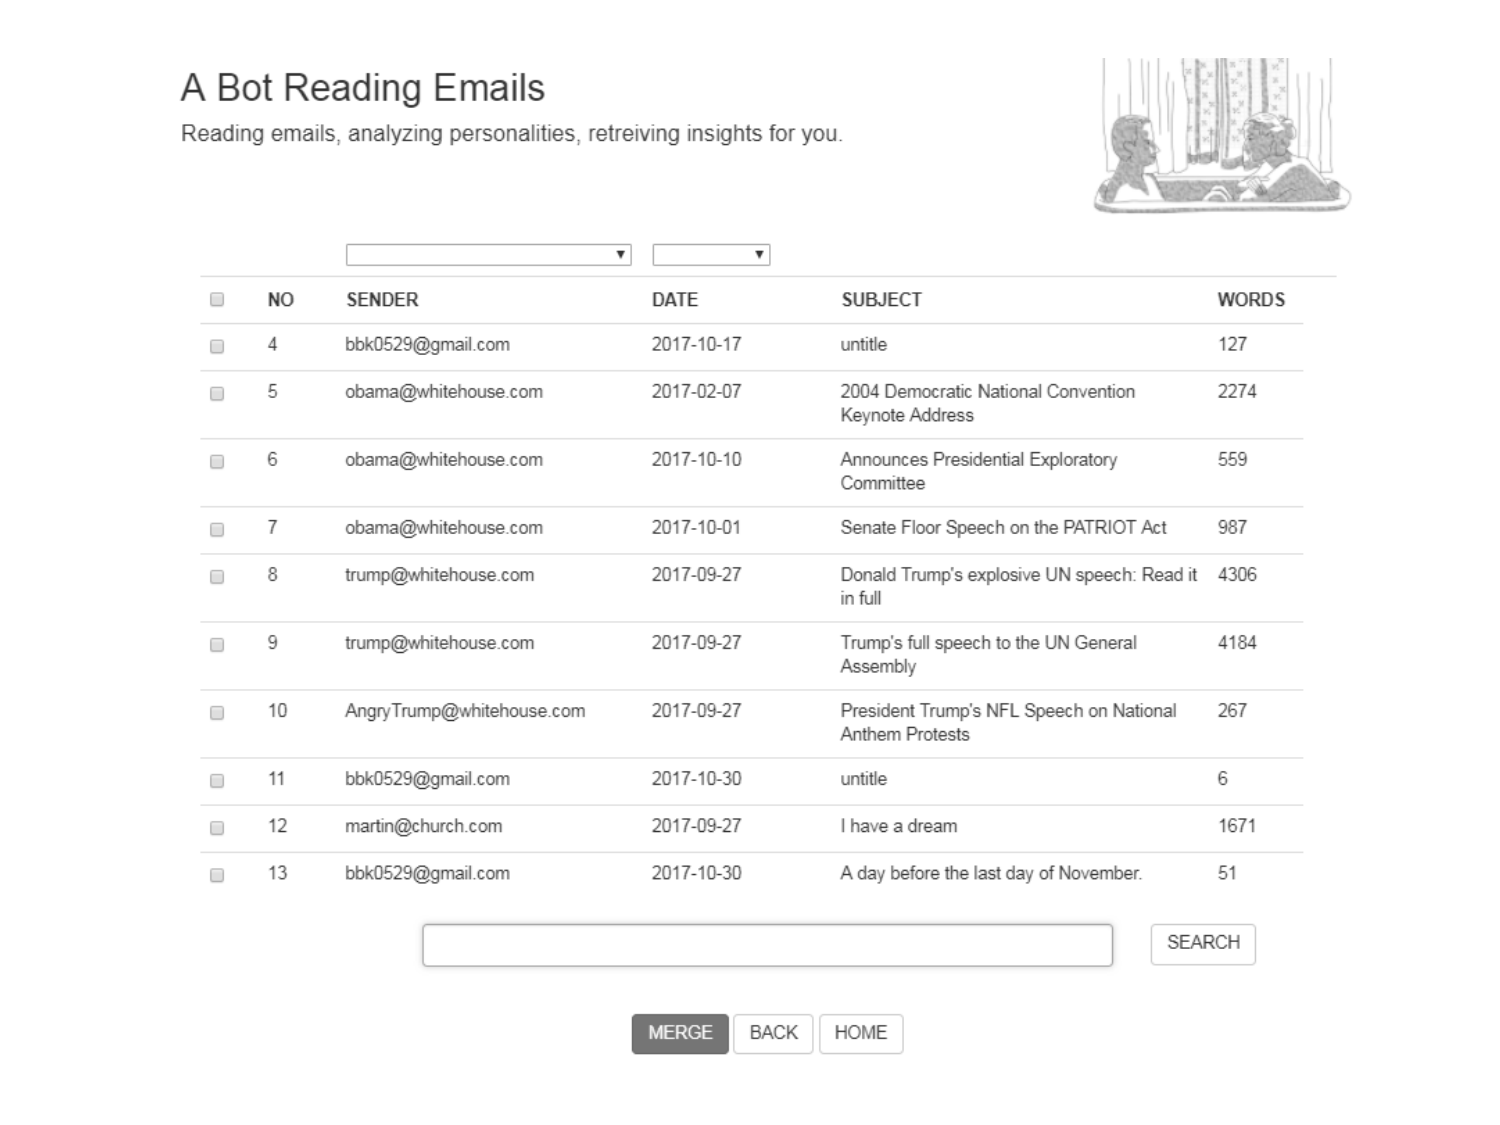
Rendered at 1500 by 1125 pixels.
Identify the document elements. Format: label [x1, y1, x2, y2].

picture [176, 58, 1359, 1061]
